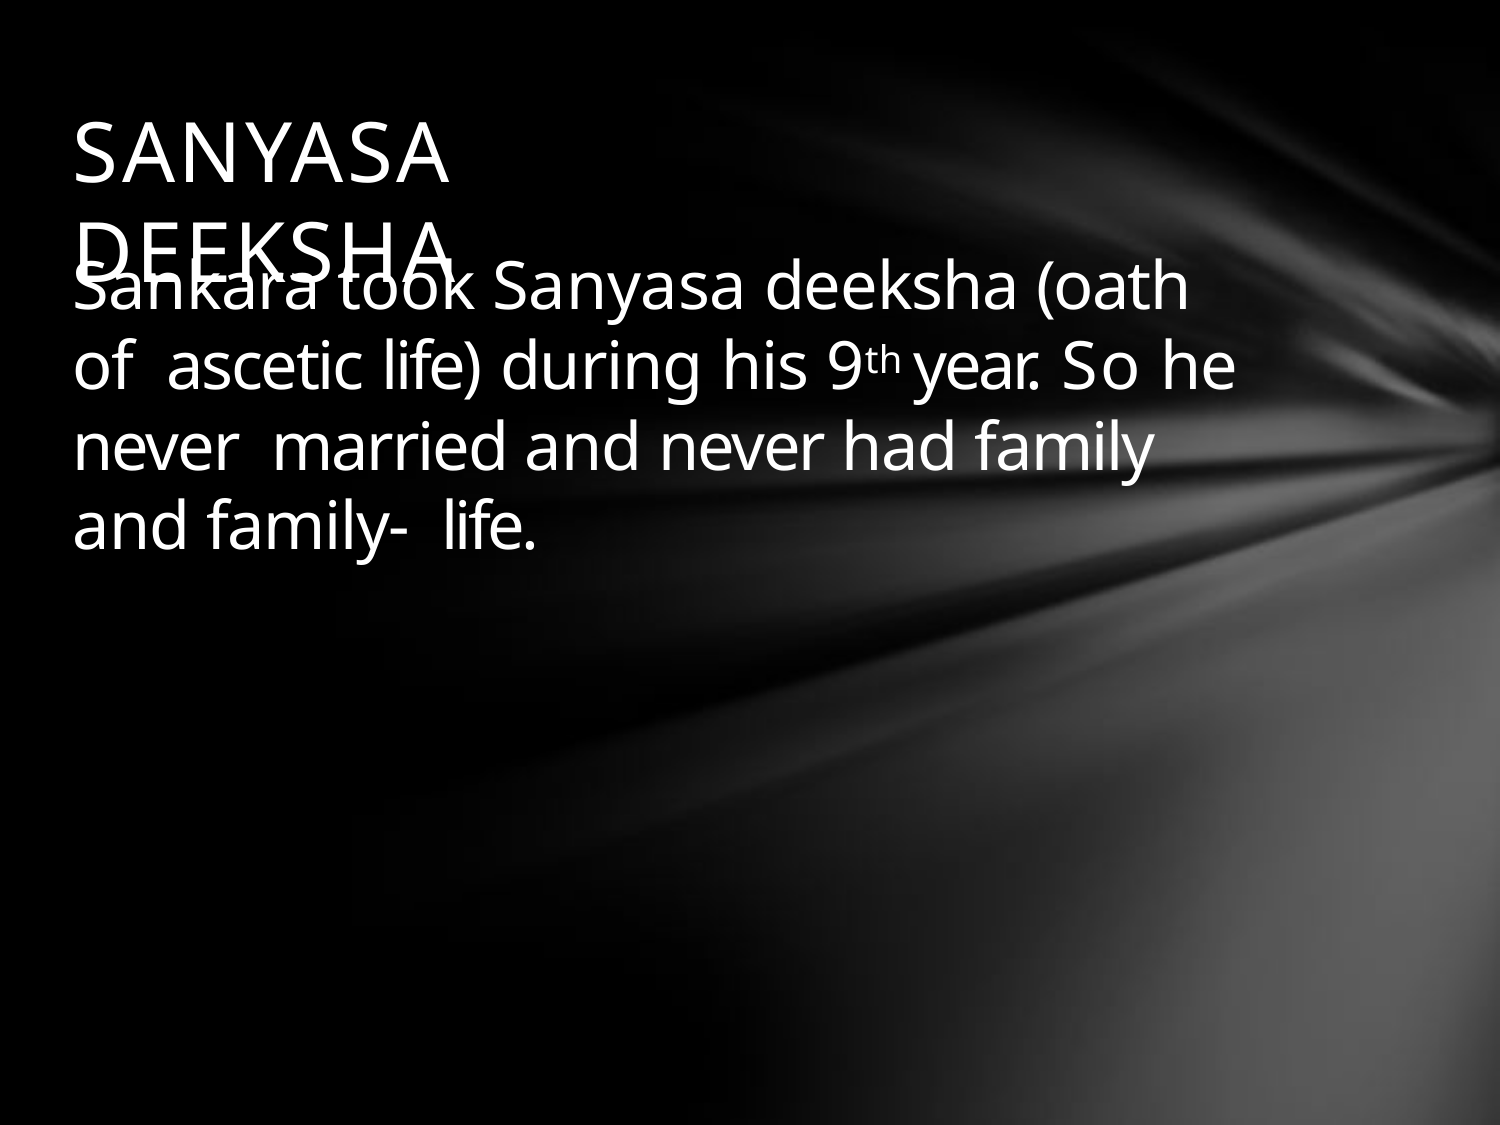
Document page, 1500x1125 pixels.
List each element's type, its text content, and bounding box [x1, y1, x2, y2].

text_box Sankara took Sanyasa deeksha (oath of ascetic life) during his 9th year. So he never married and never had family and family- life. [68, 241, 1263, 564]
title SANYASA DEEKSHA [70, 97, 815, 300]
picture [0, 0, 1500, 1125]
